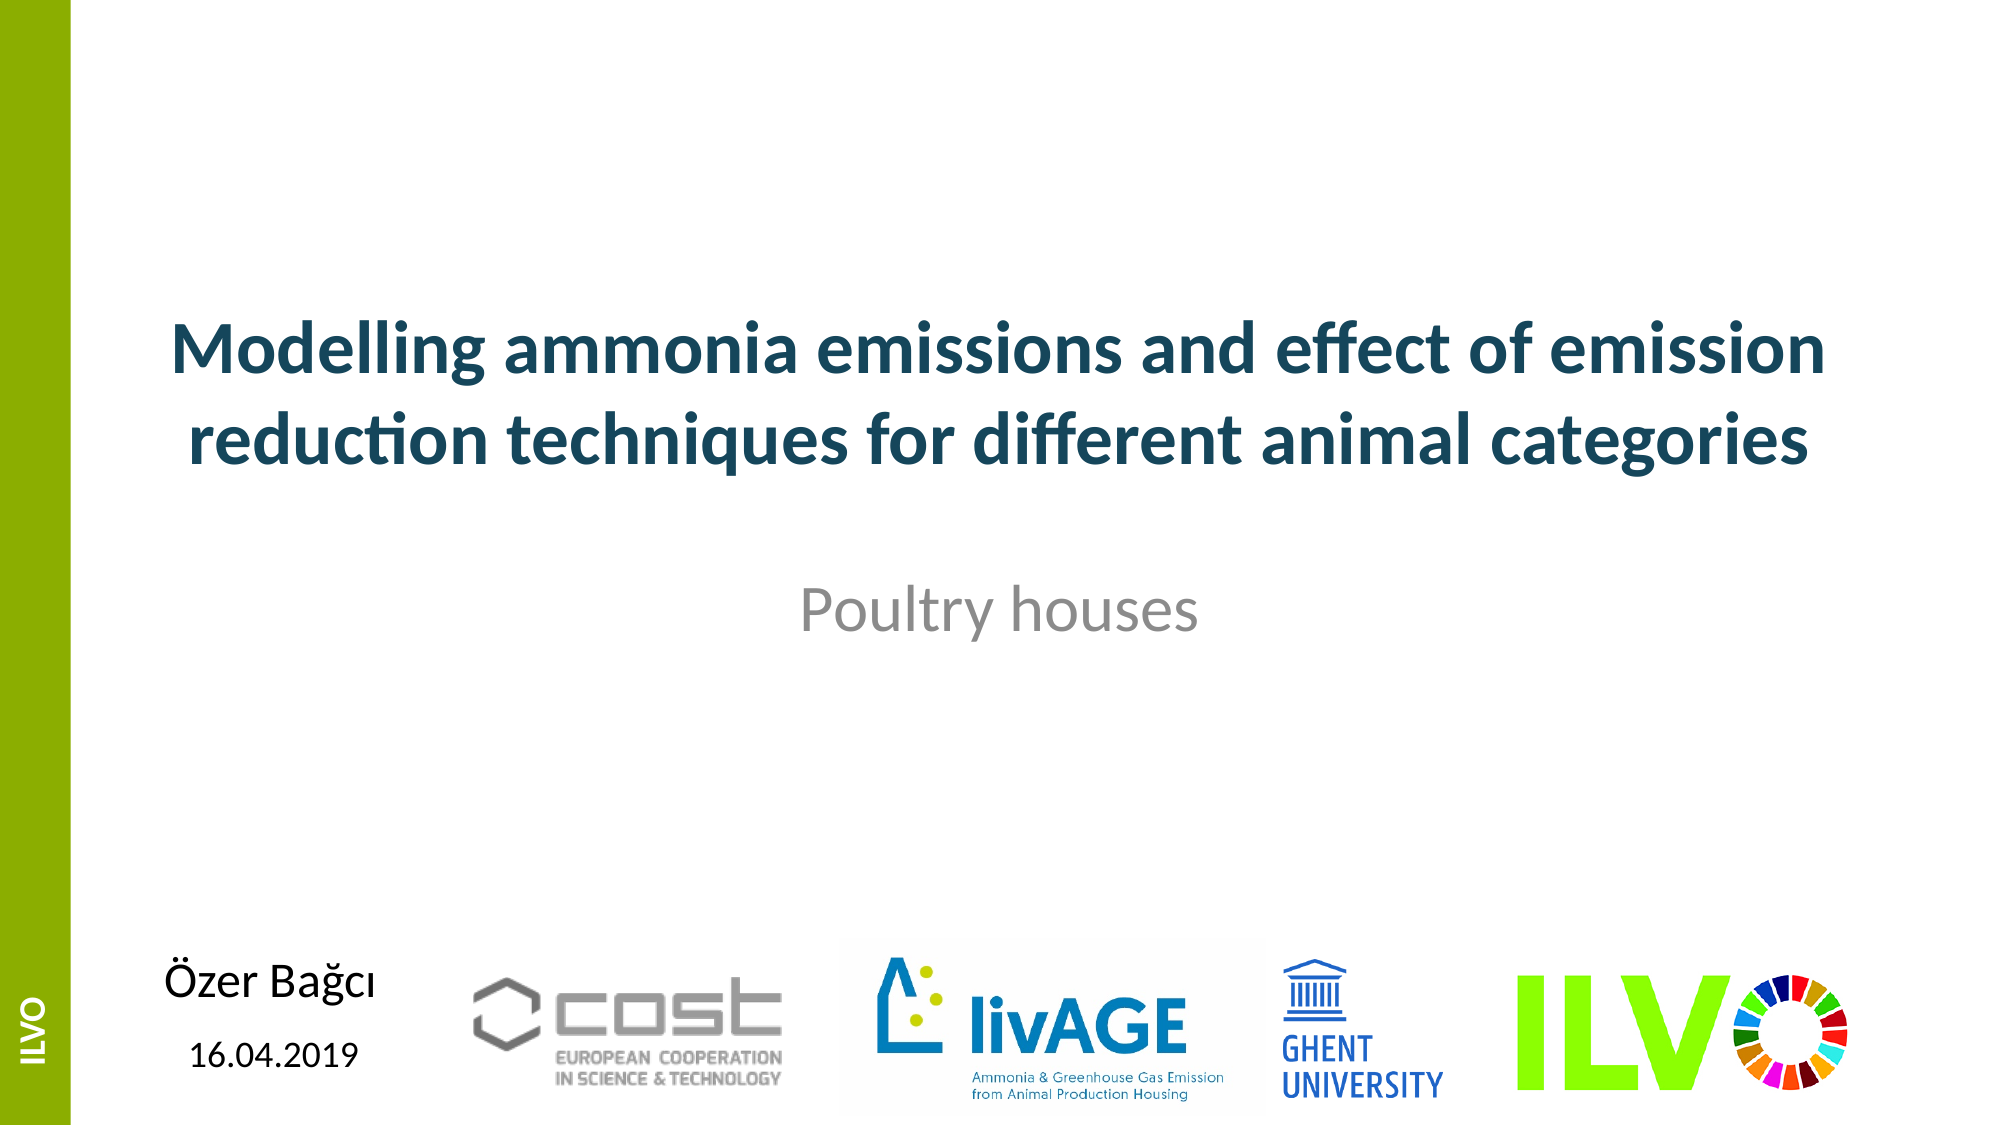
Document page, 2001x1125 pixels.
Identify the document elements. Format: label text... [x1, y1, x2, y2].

picture [838, 938, 1456, 1116]
picture [472, 977, 782, 1089]
title Modelling ammonia emissions and effect of emission reduction techniques for different animal categories [150, 268, 1850, 510]
text_box 16.04.2019 [173, 1022, 374, 1083]
picture [1512, 971, 1851, 1095]
subtitle Poultry houses [300, 556, 1700, 845]
text_box Özer Bağcı [150, 939, 398, 1015]
